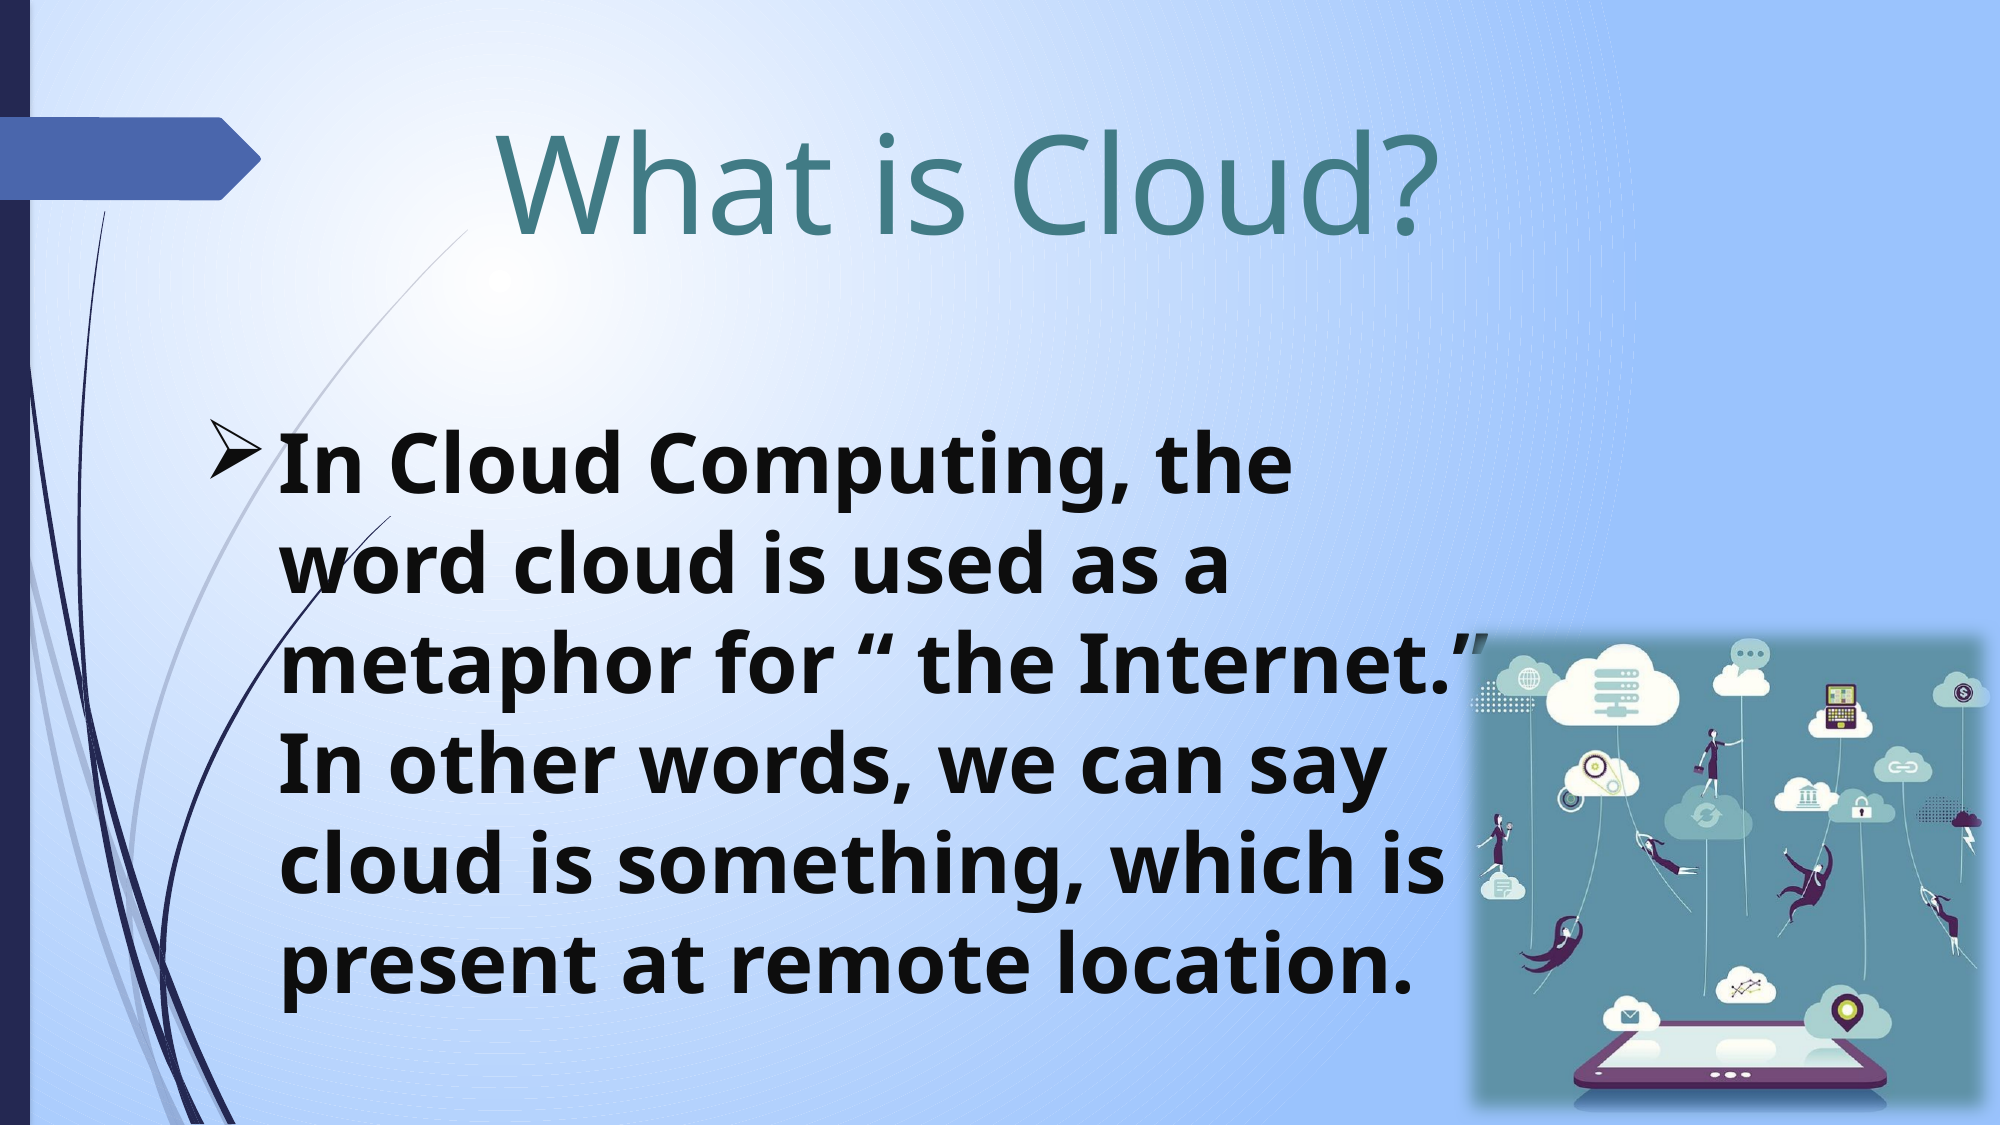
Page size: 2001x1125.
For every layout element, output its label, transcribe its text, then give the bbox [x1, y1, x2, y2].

text_box In Cloud Computing, the word cloud is used as a metaphor for “ the Internet.” In other words, we can say cloud is something, which is present at remote location. [189, 202, 1522, 1018]
picture [1454, 618, 2000, 1125]
title What is Cloud? [0, 89, 1604, 203]
